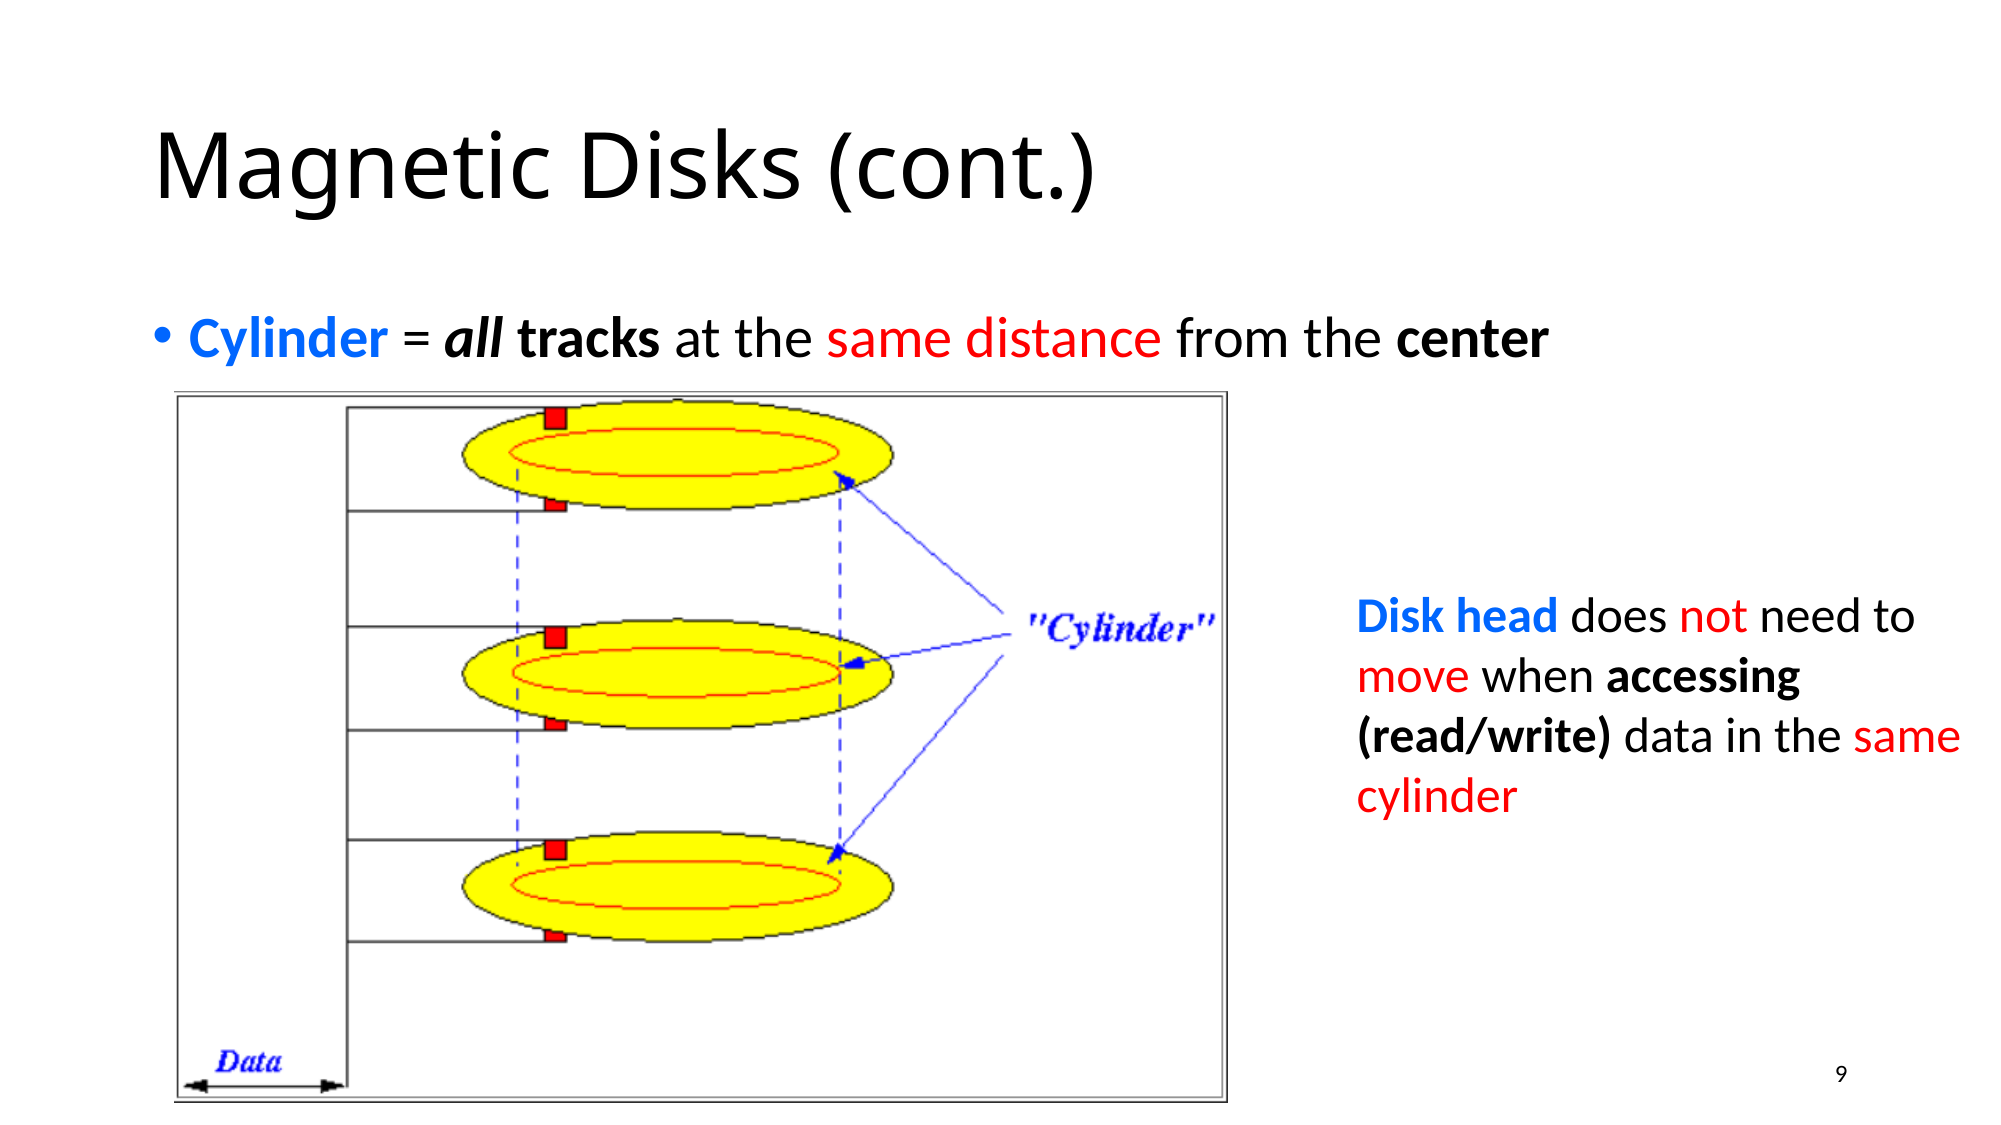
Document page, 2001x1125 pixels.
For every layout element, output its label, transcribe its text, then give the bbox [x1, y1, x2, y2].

slide_number 9 [1412, 1042, 1863, 1103]
picture [174, 391, 1228, 1103]
list Cylinder = all tracks at the same distance from the center [137, 299, 1863, 1014]
title Magnetic Disks (cont.) [137, 59, 1863, 278]
text_box Disk head does not need to move when accessing (read/write) data in the same cylinder [1341, 575, 1987, 831]
